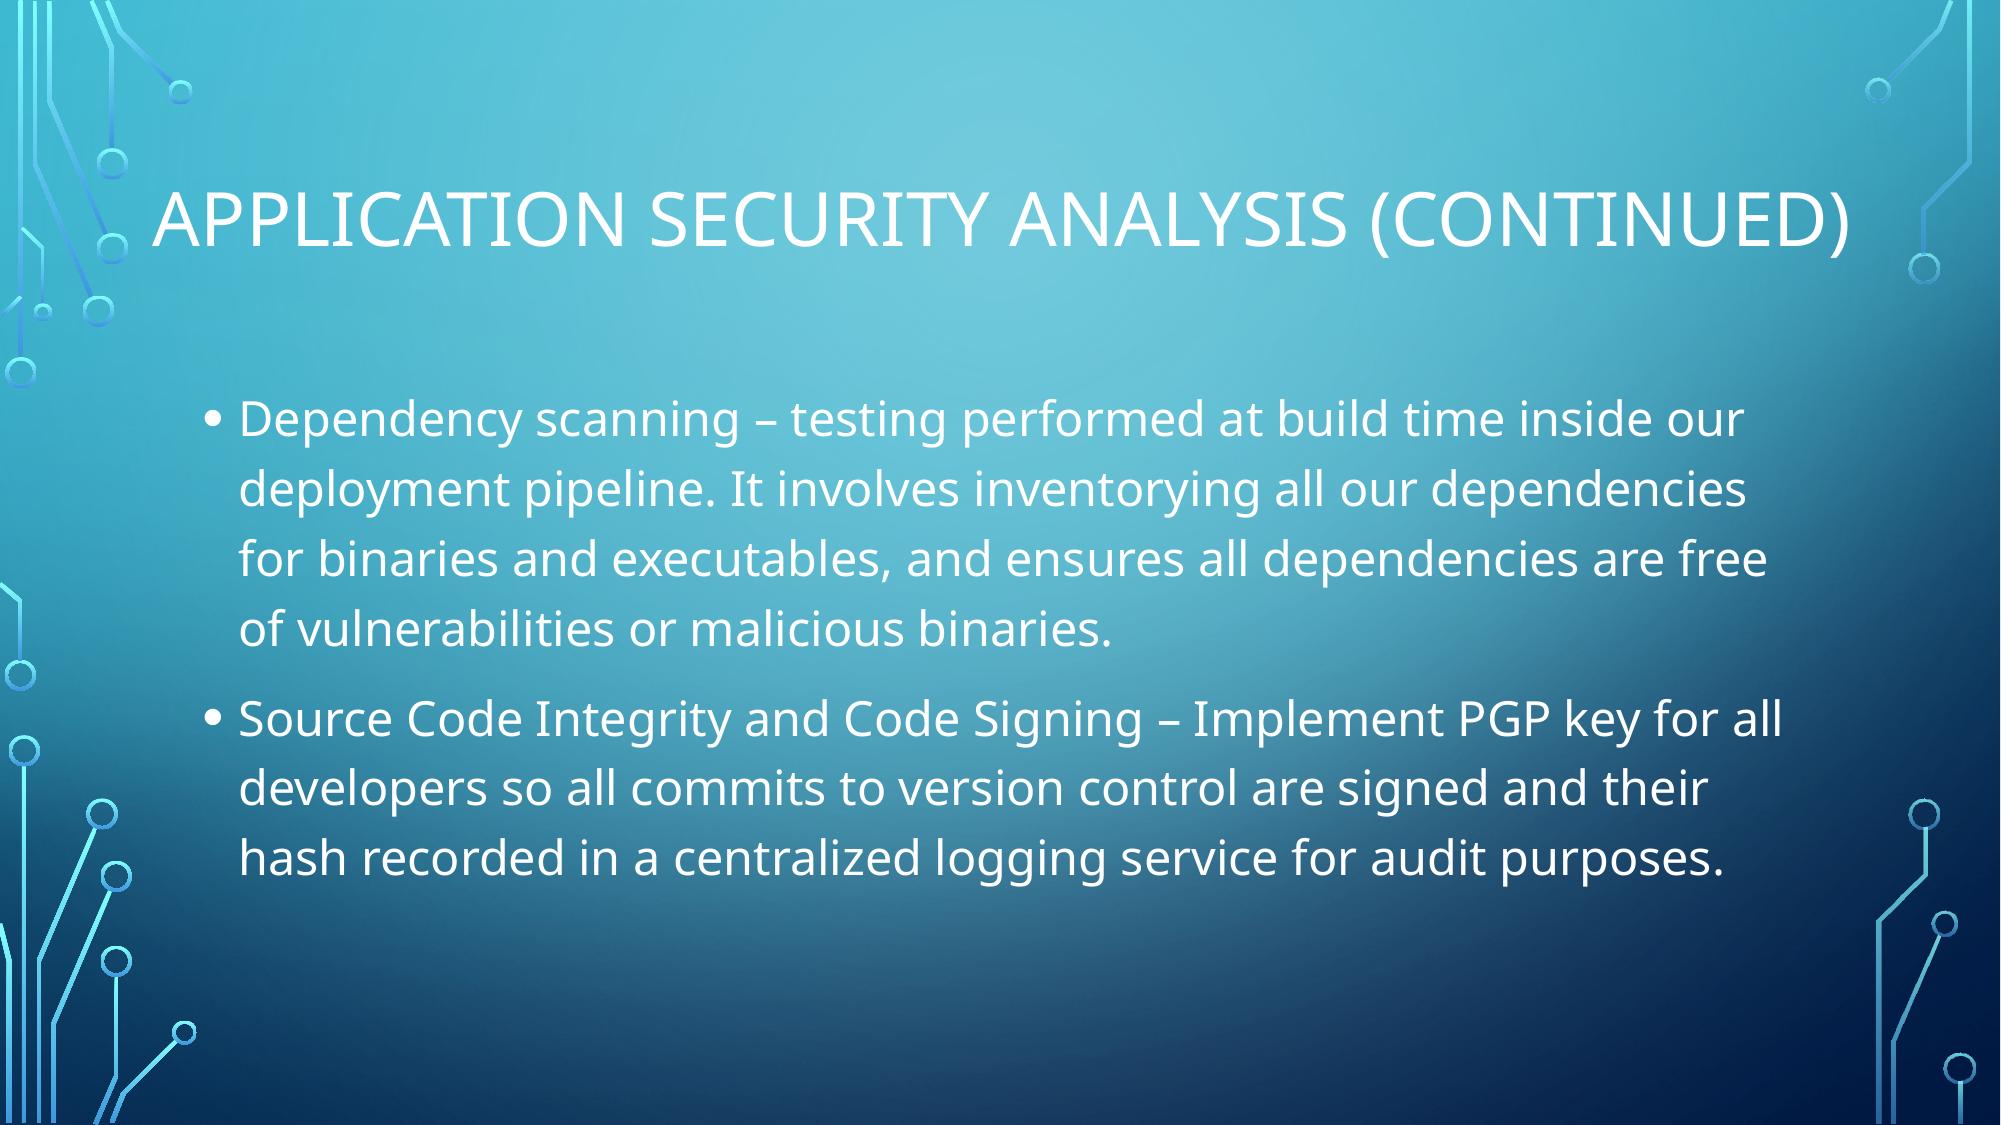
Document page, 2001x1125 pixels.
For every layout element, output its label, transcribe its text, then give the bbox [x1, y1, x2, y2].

title Application Security Analysis (continued) [31, 101, 1974, 344]
list Dependency scanning – testing performed at build time inside our deployment pipeline. It involves inventorying all our dependencies for binaries and executables, and ensures all dependencies are free of vulnerabilities or malicious binaries. Source Code Integrity and Code Signing – Implement PGP key for all developers so all commits to version control are signed and their hash recorded in a centralized logging service for audit purposes. [187, 369, 1813, 950]
